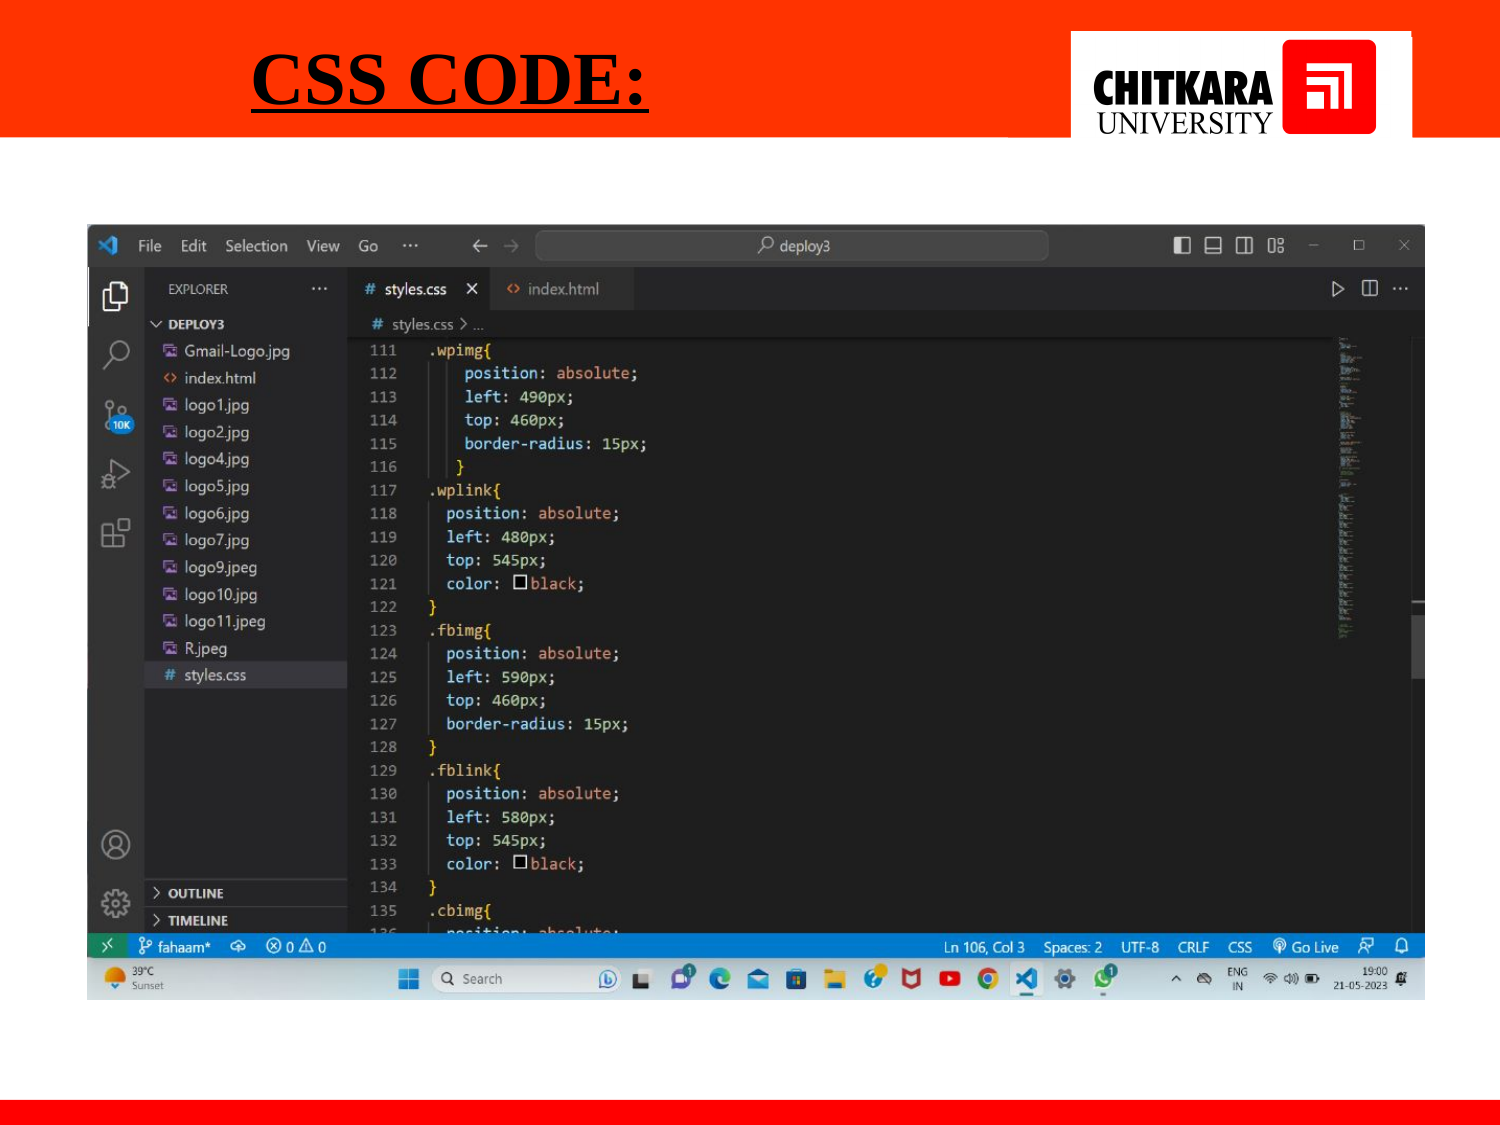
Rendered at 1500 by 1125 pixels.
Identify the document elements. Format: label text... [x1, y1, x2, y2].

picture [87, 224, 1426, 1000]
title CSS CODE: [0, 0, 901, 151]
picture [1074, 37, 1391, 138]
